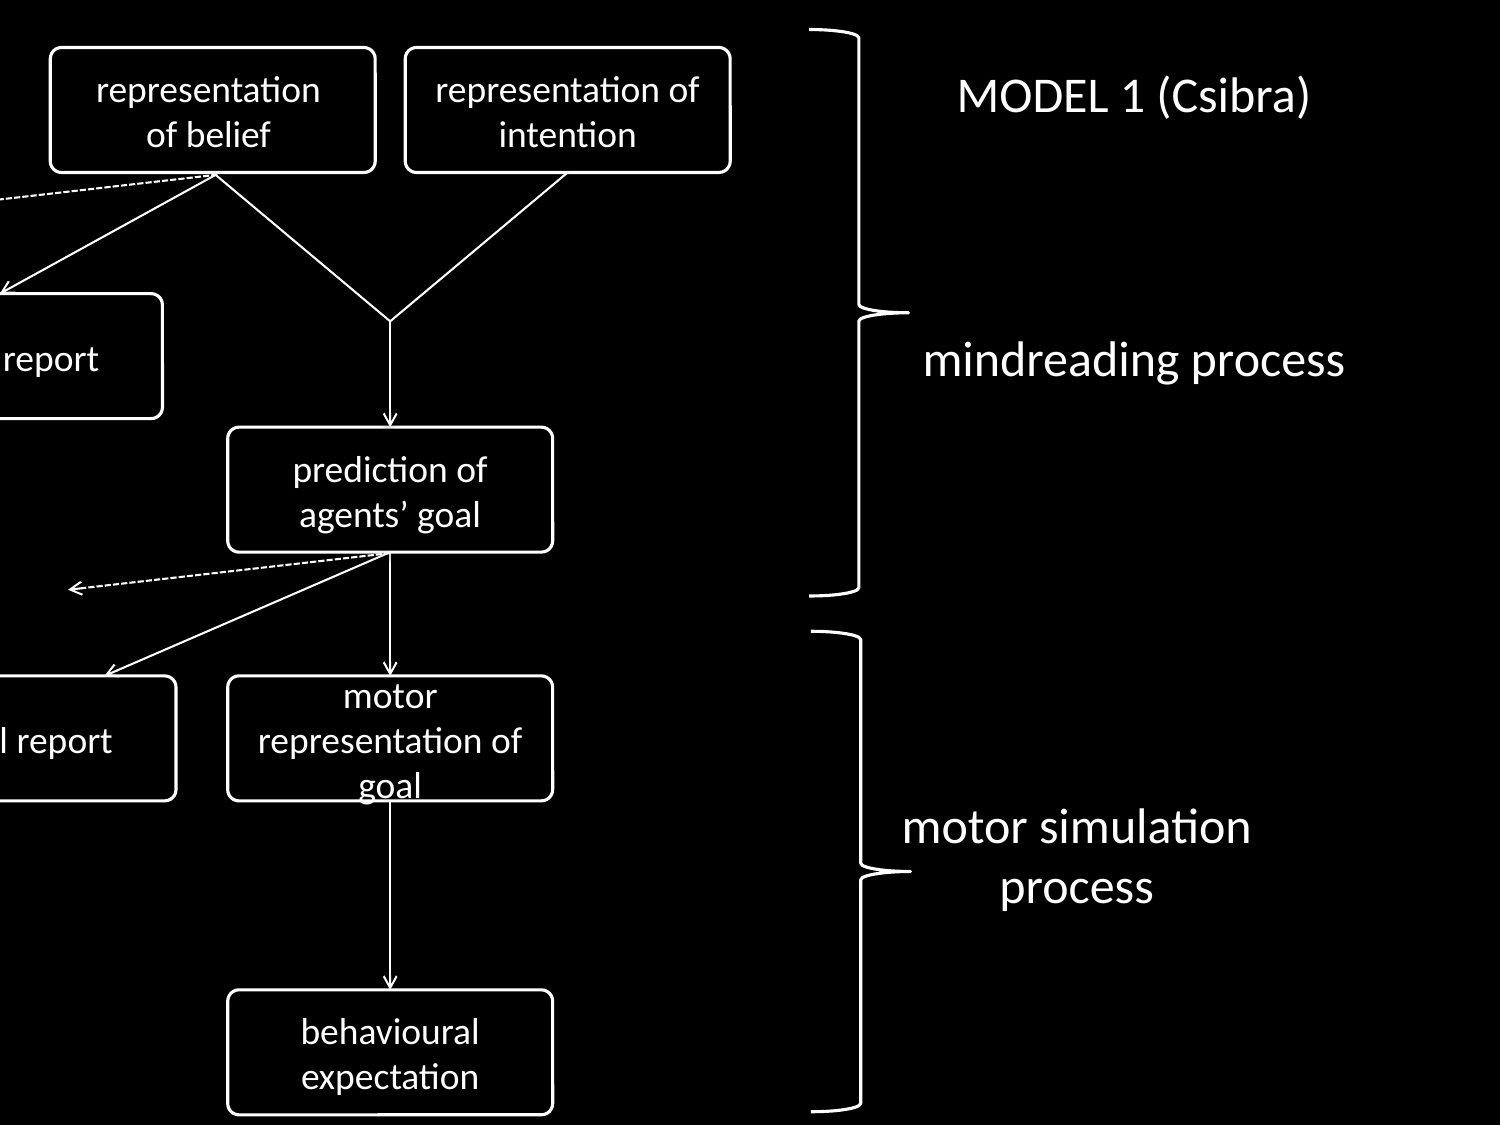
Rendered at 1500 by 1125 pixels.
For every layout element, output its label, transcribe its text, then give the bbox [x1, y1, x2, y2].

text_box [0, 174, 218, 212]
text_box representation of intention [404, 46, 731, 174]
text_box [212, 172, 391, 322]
text_box [810, 629, 913, 1114]
text_box behavioural expectation [226, 989, 554, 1116]
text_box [0, 220, 217, 294]
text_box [67, 552, 391, 591]
text_box verbal report [0, 301, 164, 420]
text_box motor simulation process [868, 790, 1312, 918]
text_box [809, 27, 911, 599]
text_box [392, 172, 568, 322]
text_box mindreading process [898, 292, 1370, 420]
text_box representation of belief [49, 46, 377, 172]
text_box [104, 597, 391, 677]
text_box verbal report [0, 675, 177, 802]
text_box motor representation of goal [226, 675, 554, 802]
text_box MODEL 1 (Csibra) [898, 28, 1370, 156]
text_box prediction of agents’ goal [226, 426, 554, 553]
